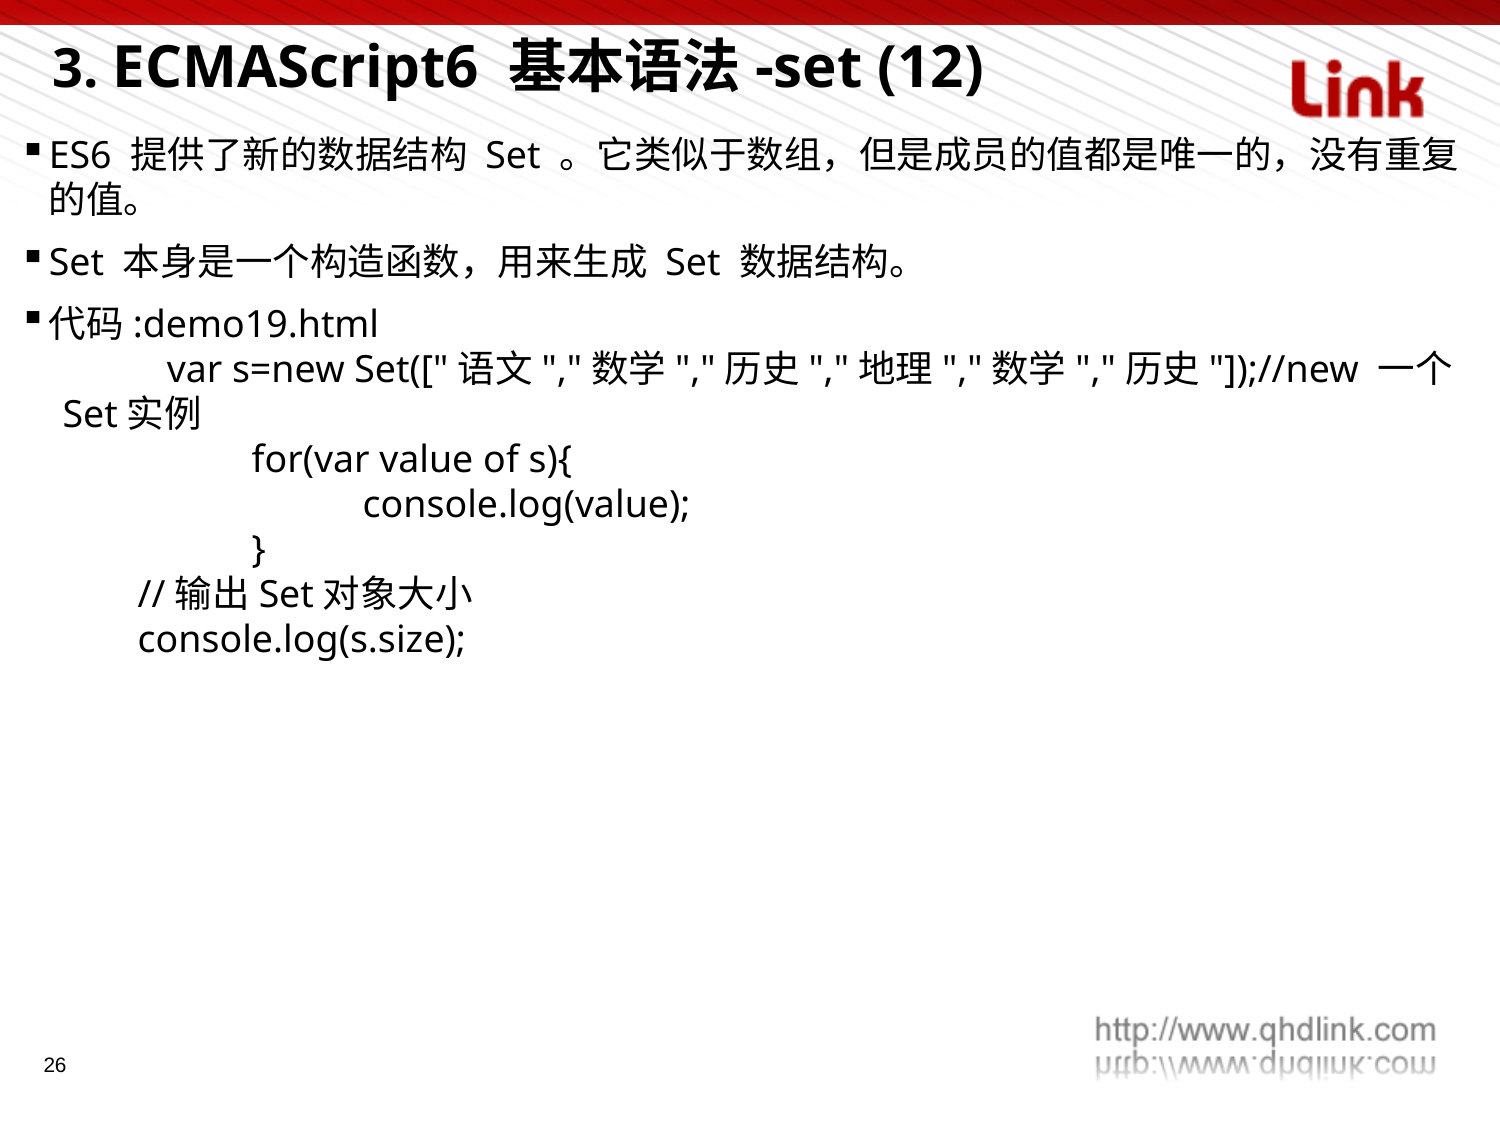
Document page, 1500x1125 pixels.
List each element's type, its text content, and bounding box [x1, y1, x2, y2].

title 3. ECMAScript6 基本语法-set (12) [51, 36, 1478, 144]
picture [0, 0, 1500, 1125]
slide_number 26 [35, 1043, 77, 1083]
list ES6 提供了新的数据结构 Set 。它类似于数组，但是成员的值都是唯一的，没有重复的值。 Set 本身是一个构造函数，用来生成 Set 数据结构。 代码:demo19.html var s=new Set(["语文","数学","历史","地理","数学","历史"]);//new 一个Set实例 for(var value of s){ console.log(value); } //输出Set对象大小 console.log(s.size); [18, 130, 1472, 894]
